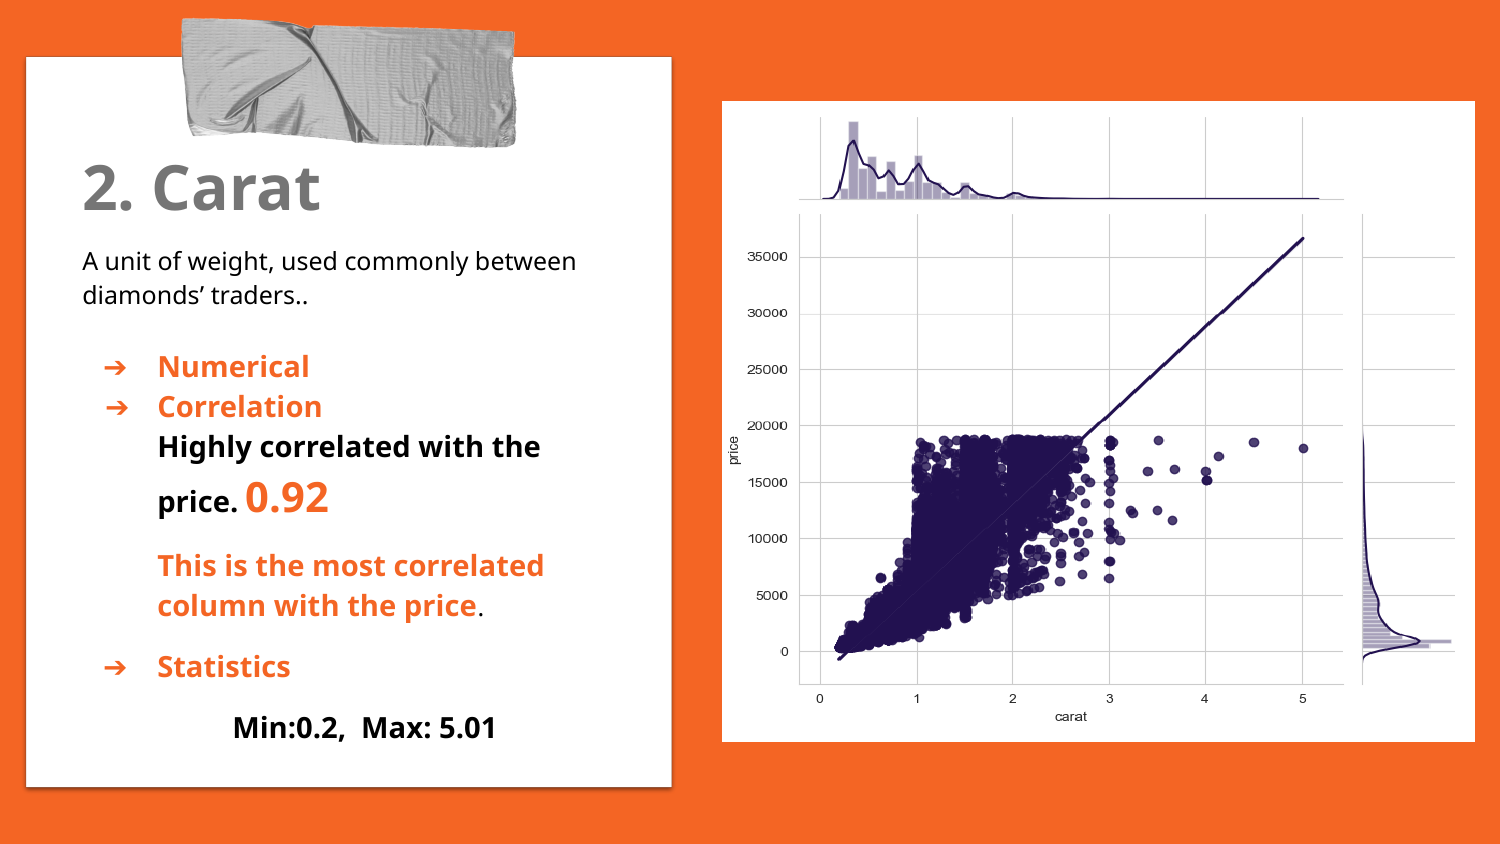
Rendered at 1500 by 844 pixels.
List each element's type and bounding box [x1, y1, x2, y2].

picture [0, 16, 699, 818]
picture [722, 101, 1476, 743]
